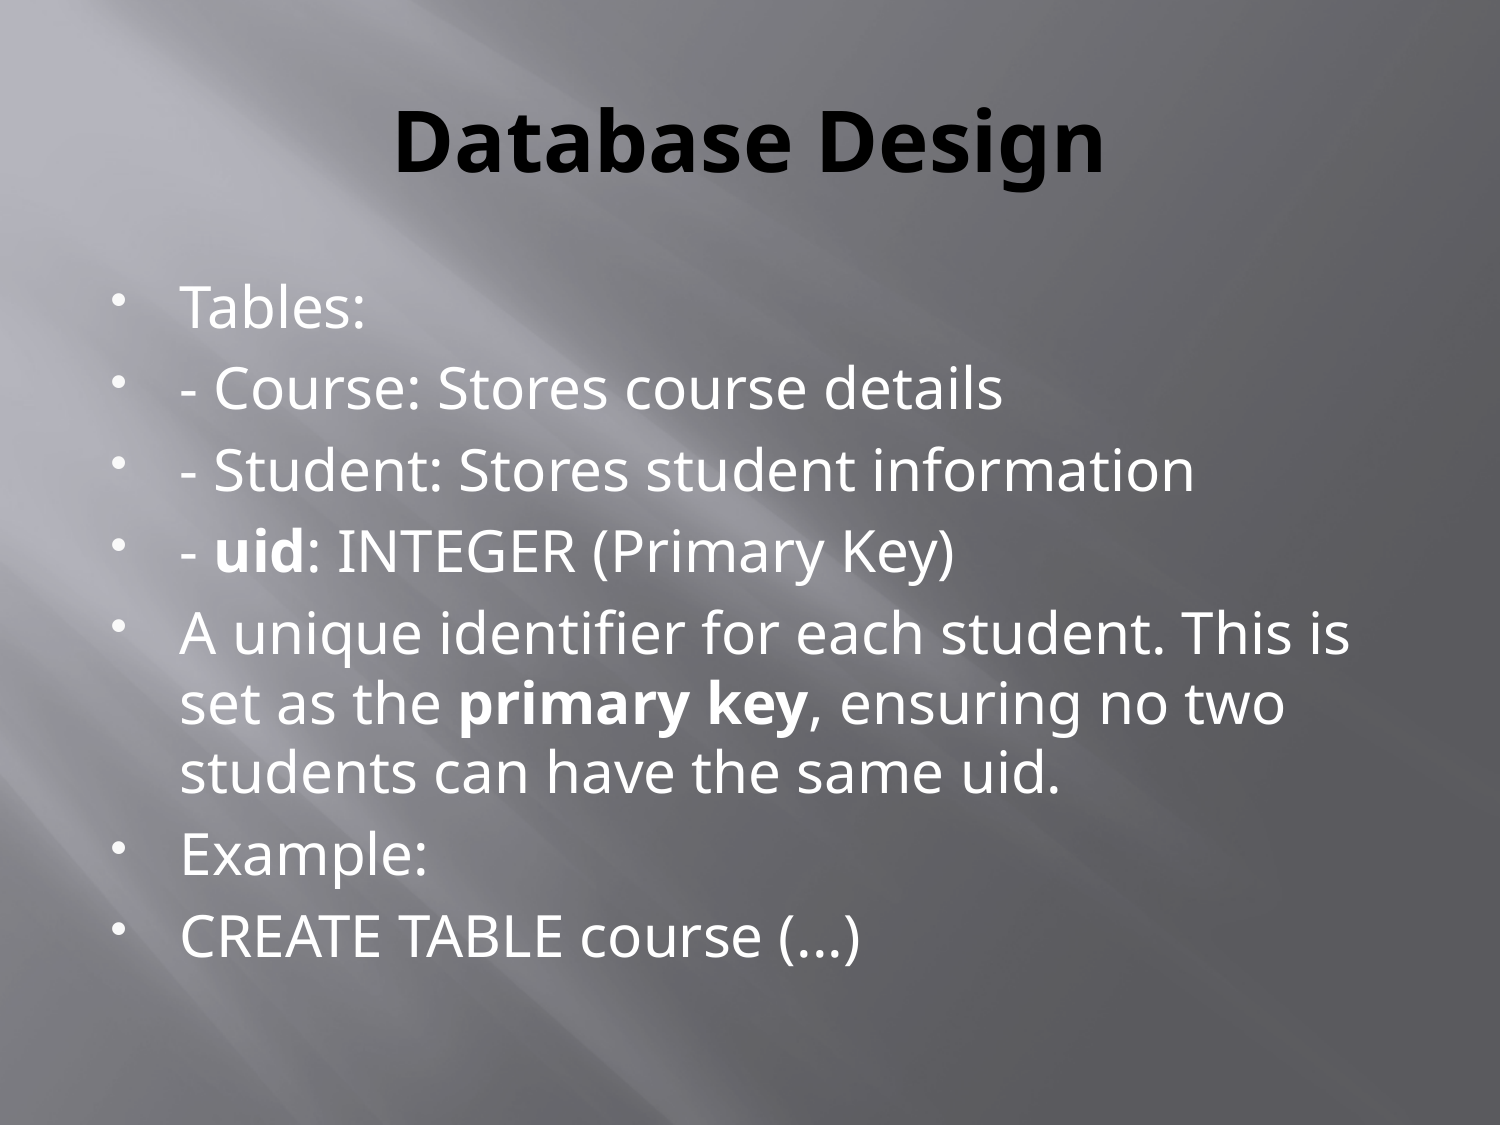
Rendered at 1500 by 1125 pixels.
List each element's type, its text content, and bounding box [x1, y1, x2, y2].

list Tables: - Course: Stores course details - Student: Stores student information - uid: INTEGER (Primary Key) A unique identifier for each student. This is set as the primary key, ensuring no two students can have the same uid. Example: CREATE TABLE course (...) [75, 262, 1425, 1035]
title Database Design [75, 45, 1425, 233]
